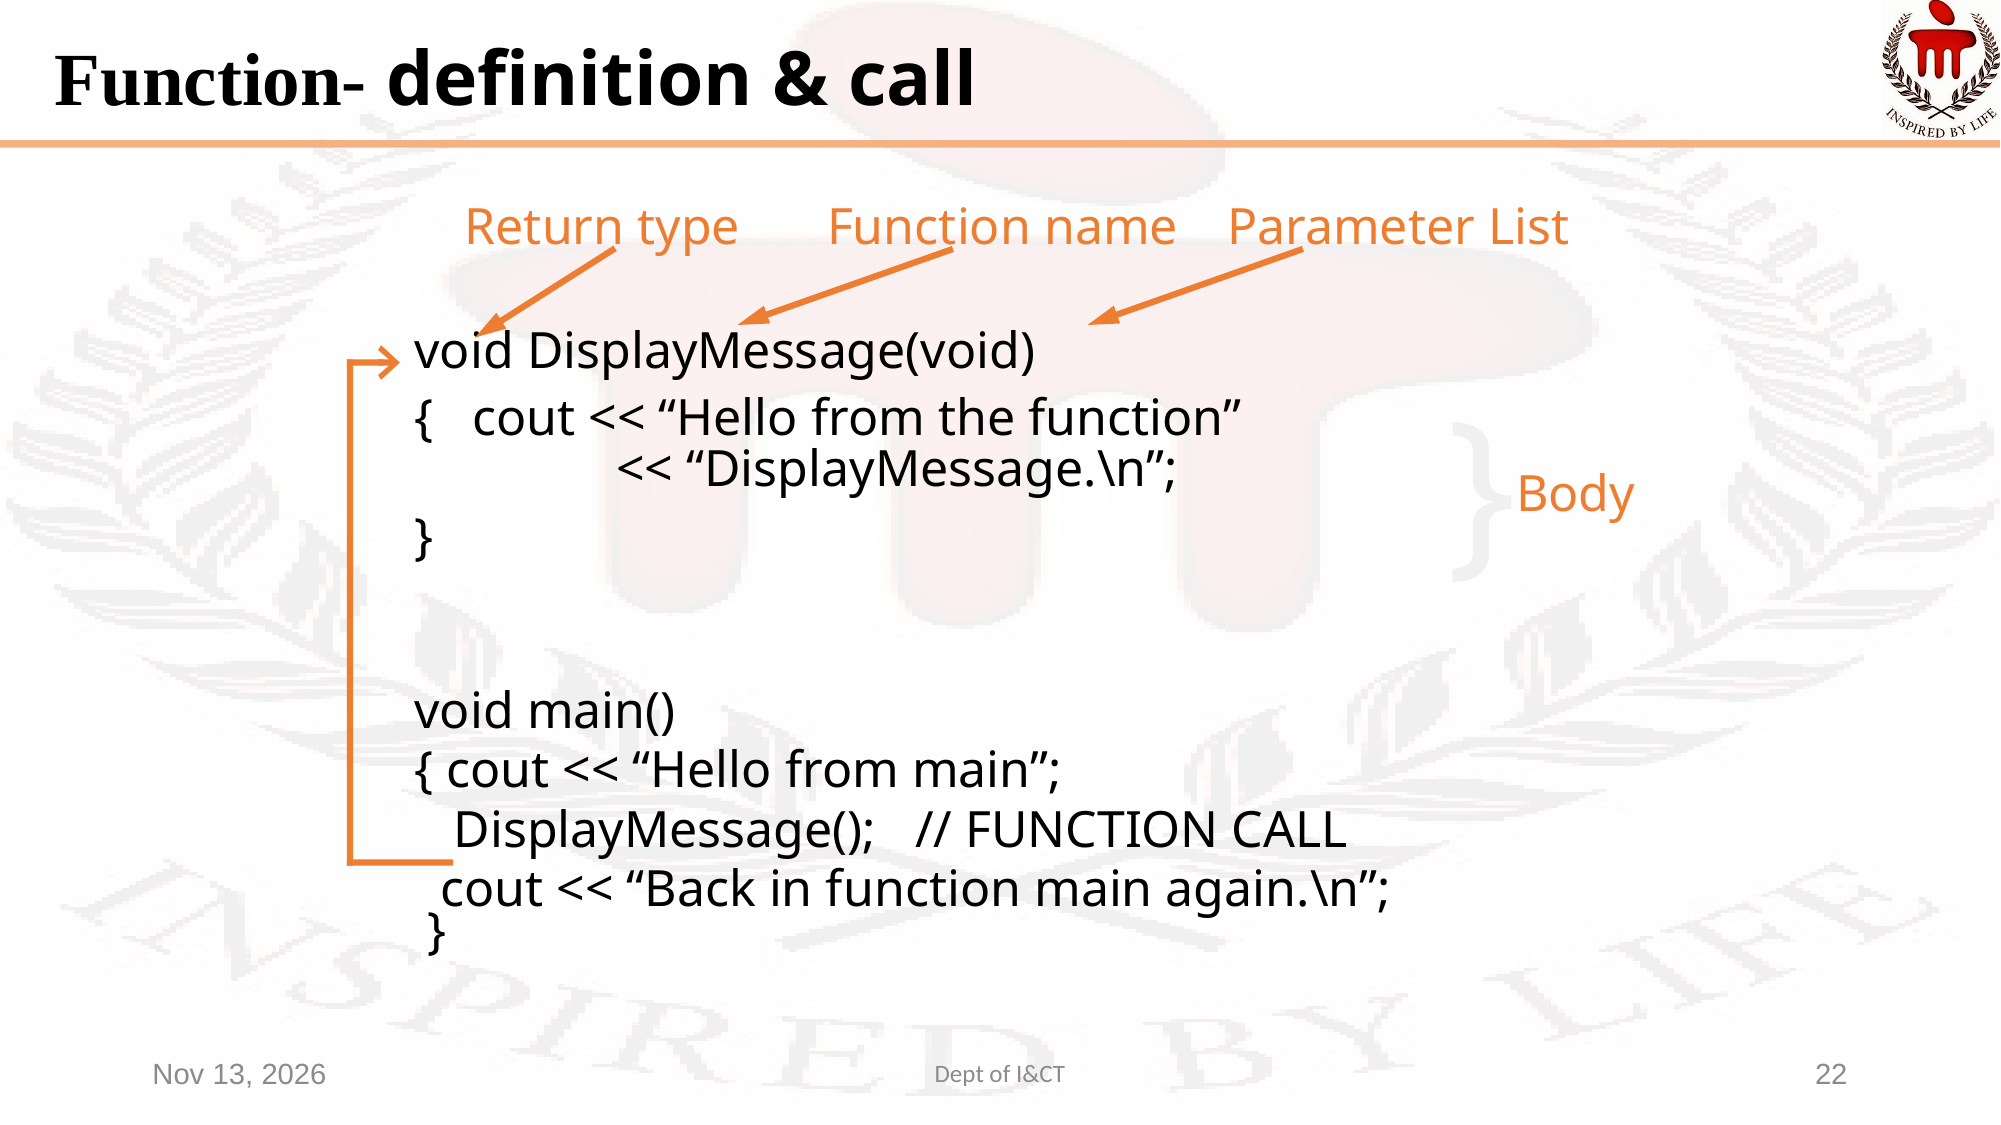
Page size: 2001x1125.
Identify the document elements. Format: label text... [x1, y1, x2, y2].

text_box Parameter List [1212, 186, 1625, 262]
text_box Body [1550, 454, 1663, 530]
text_box [474, 249, 613, 338]
text_box Function name [812, 186, 1200, 262]
text_box [1087, 249, 1301, 325]
text_box } [1412, 362, 1550, 598]
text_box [349, 362, 450, 863]
text_box void main() { cout << “Hello from main”; DisplayMessage(); // FUNCTION CALL cout << “Back in function main again.\n”; } [399, 687, 1663, 965]
text_box Return type [449, 187, 838, 263]
title Function- definition & call [39, 22, 1863, 141]
slide_number 22 [1412, 1042, 1863, 1103]
slide_number 29-Sep-21 [137, 1042, 588, 1103]
footer Dept of I&CT [662, 1042, 1338, 1103]
picture [1882, 0, 2000, 140]
text_box [737, 262, 917, 325]
text_box void DisplayMessage(void) { cout << “Hello from the function” << “DisplayMessage.\n”; } [399, 324, 1513, 573]
